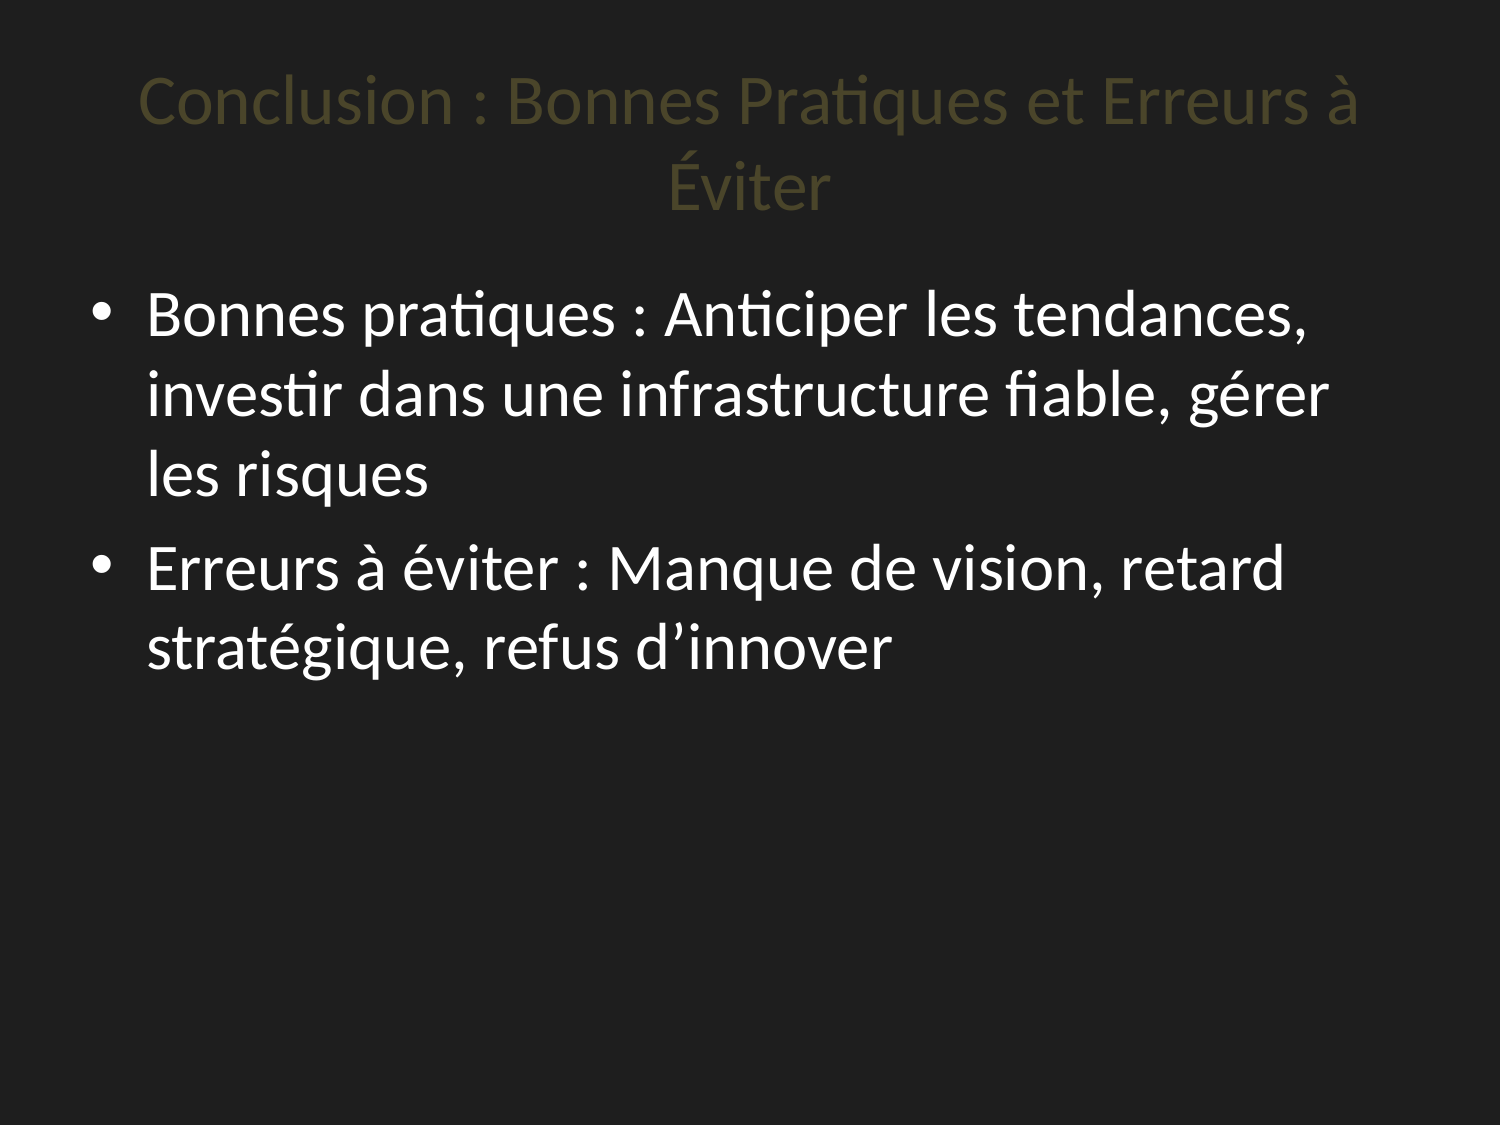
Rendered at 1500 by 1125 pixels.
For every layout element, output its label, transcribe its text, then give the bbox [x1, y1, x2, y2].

list Bonnes pratiques : Anticiper les tendances, investir dans une infrastructure fiable, gérer les risques Erreurs à éviter : Manque de vision, retard stratégique, refus d’innover [75, 262, 1425, 1005]
title Conclusion : Bonnes Pratiques et Erreurs à Éviter [75, 45, 1425, 233]
